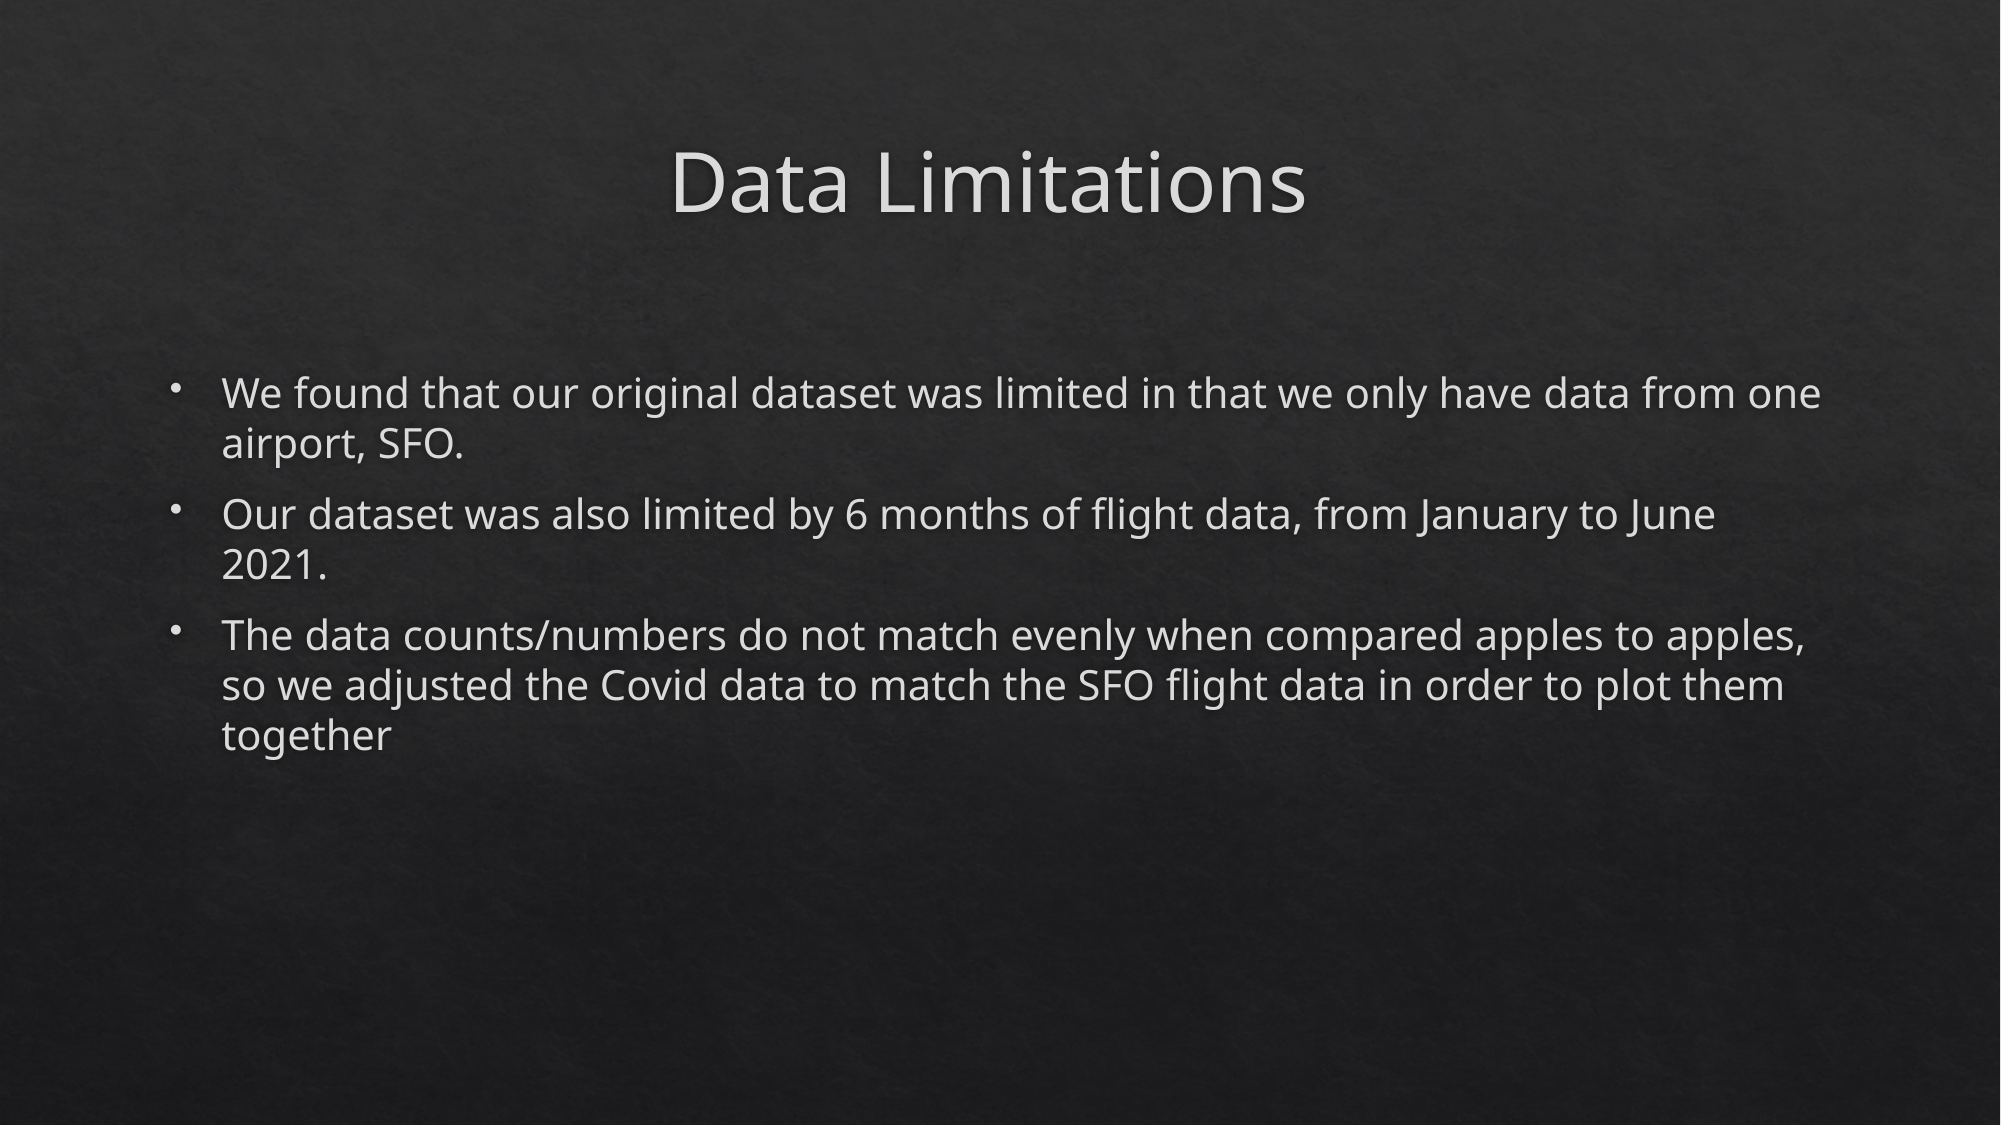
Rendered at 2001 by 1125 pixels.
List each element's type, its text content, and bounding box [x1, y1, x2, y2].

list We found that our original dataset was limited in that we only have data from one airport, SFO. Our dataset was also limited by 6 months of flight data, from January to June 2021. The data counts/numbers do not match evenly when compared apples to apples, so we adjusted the Covid data to match the SFO flight data in order to plot them together [149, 359, 1849, 1025]
title Data Limitations [149, 99, 1849, 260]
